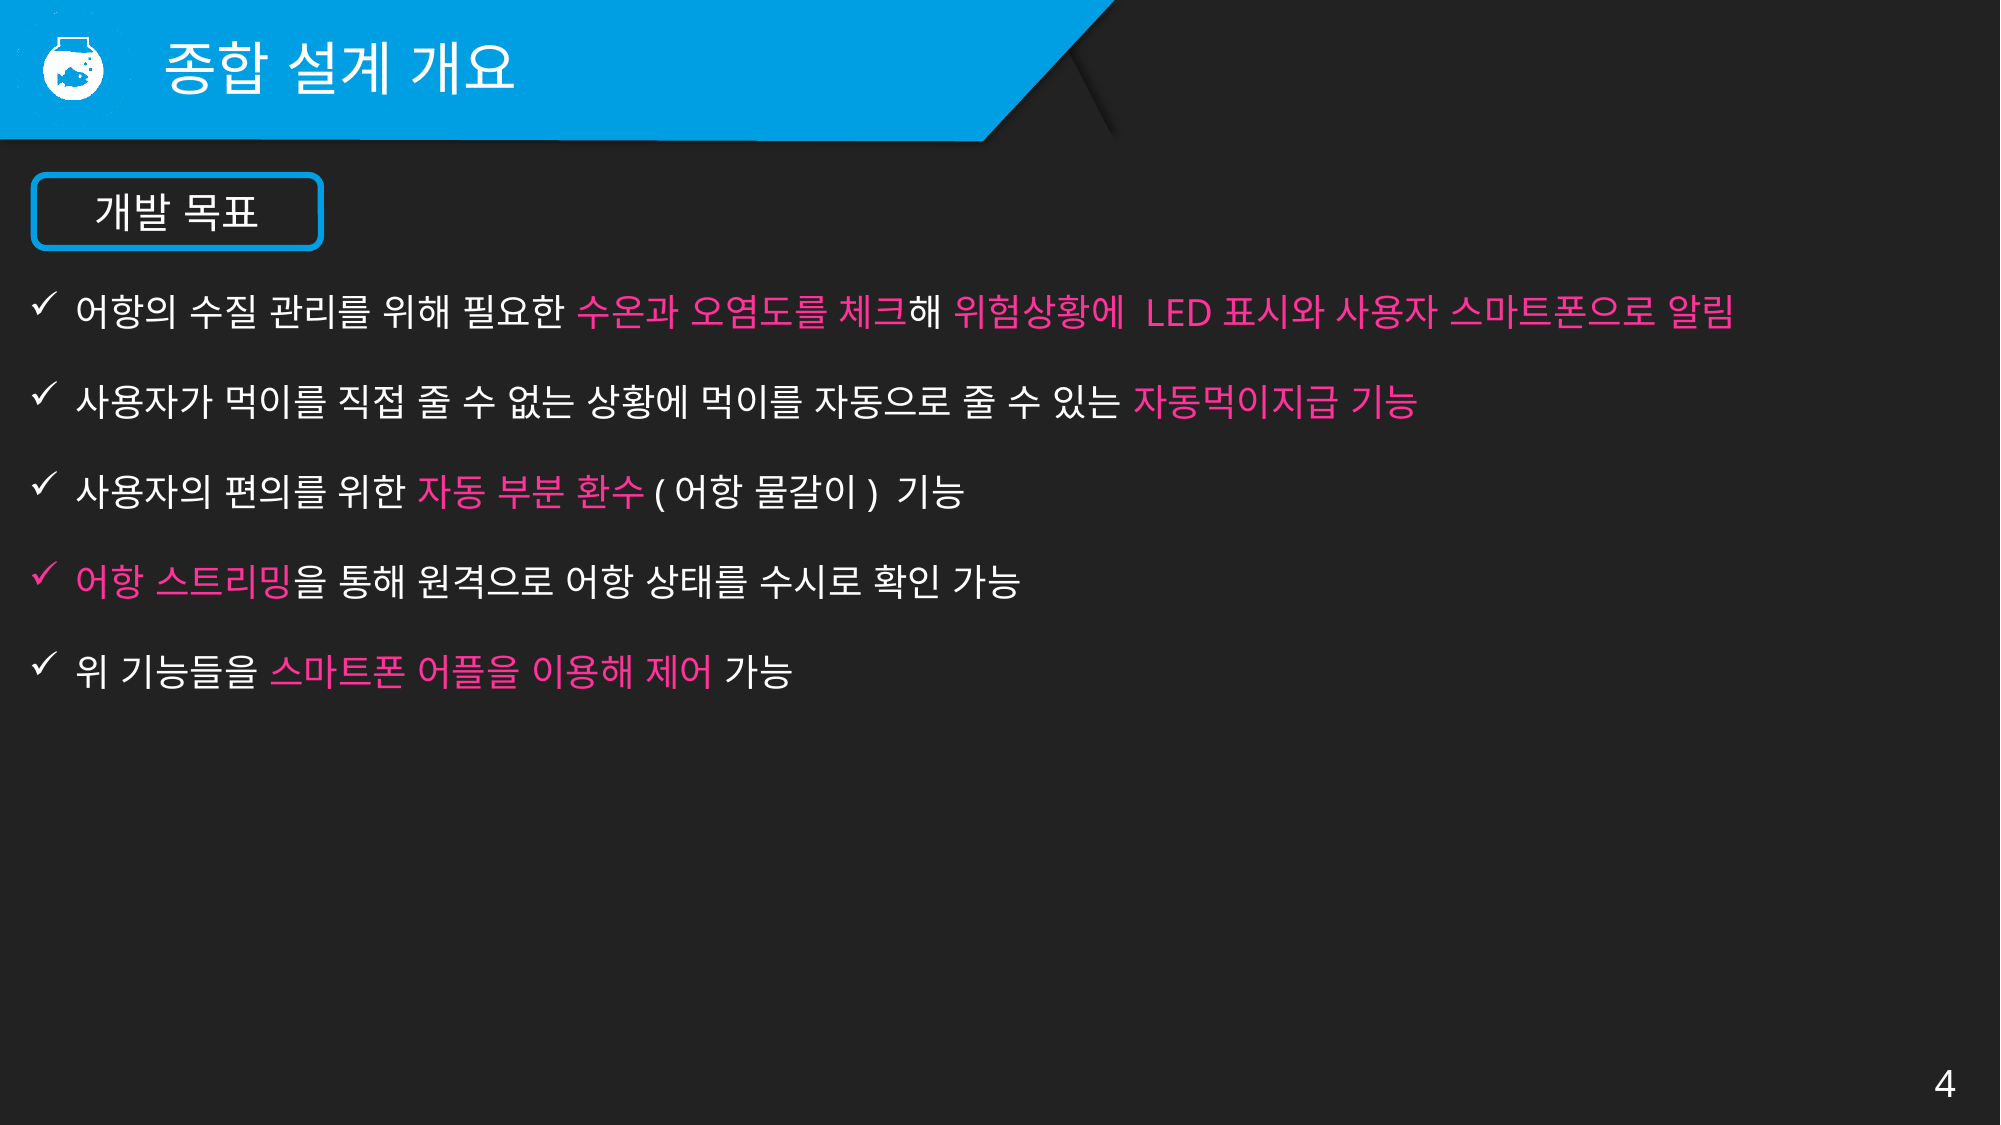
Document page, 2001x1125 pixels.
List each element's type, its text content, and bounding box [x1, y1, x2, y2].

text_box 1. 종합 설계 개요 [142, 25, 532, 110]
text_box 4 [1919, 1052, 1965, 1113]
text_box [999, 61, 1117, 143]
picture [44, 50, 103, 99]
text_box [0, 0, 1117, 143]
text_box 개발 목표 [32, 174, 322, 250]
text_box 어항의 수질 관리를 위해 필요한 수온과 오염도를 체크해 위험상황에 LED표시와 사용자 스마트폰으로 알림 사용자가 먹이를 직접 줄 수 없는 상황에 먹이를 자동으로 줄 수 있는 자동먹이지급 기능 사용자의 편의를 위한 자동 부분 환수(어항 물갈이) 기능 어항 스트리밍을 통해 원격으로 어항 상태를 수시로 확인 가능 위 기능들을 스마트폰 어플을 이용해 제어 가능 [13, 281, 1958, 702]
